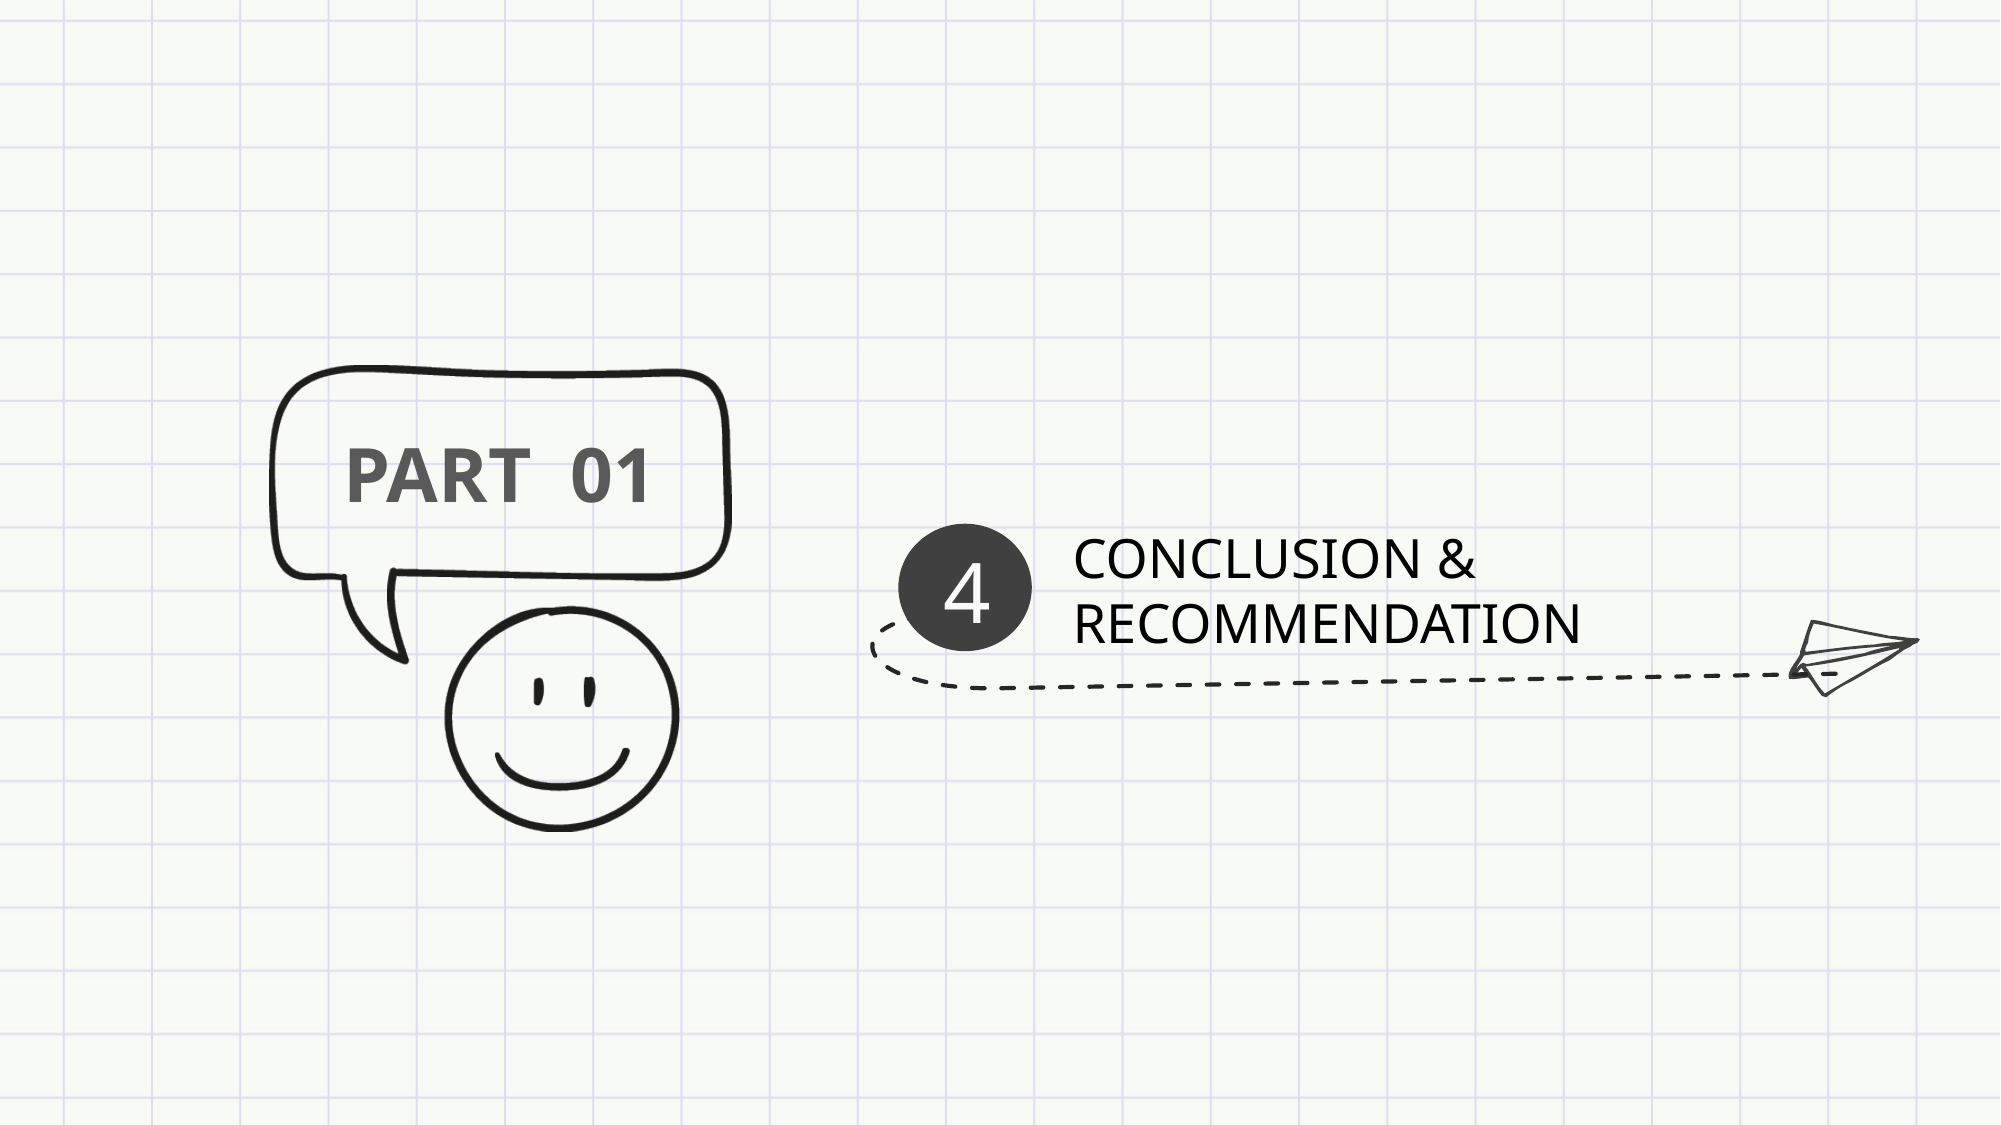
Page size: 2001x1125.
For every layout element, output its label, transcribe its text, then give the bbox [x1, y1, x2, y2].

text_box [871, 618, 1852, 690]
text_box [898, 523, 1032, 652]
text_box [1788, 619, 1920, 698]
text_box CONCLUSION & RECOMMENDATION [1057, 517, 1794, 662]
picture [269, 365, 732, 832]
table_cell [0, 0, 2000, 1125]
